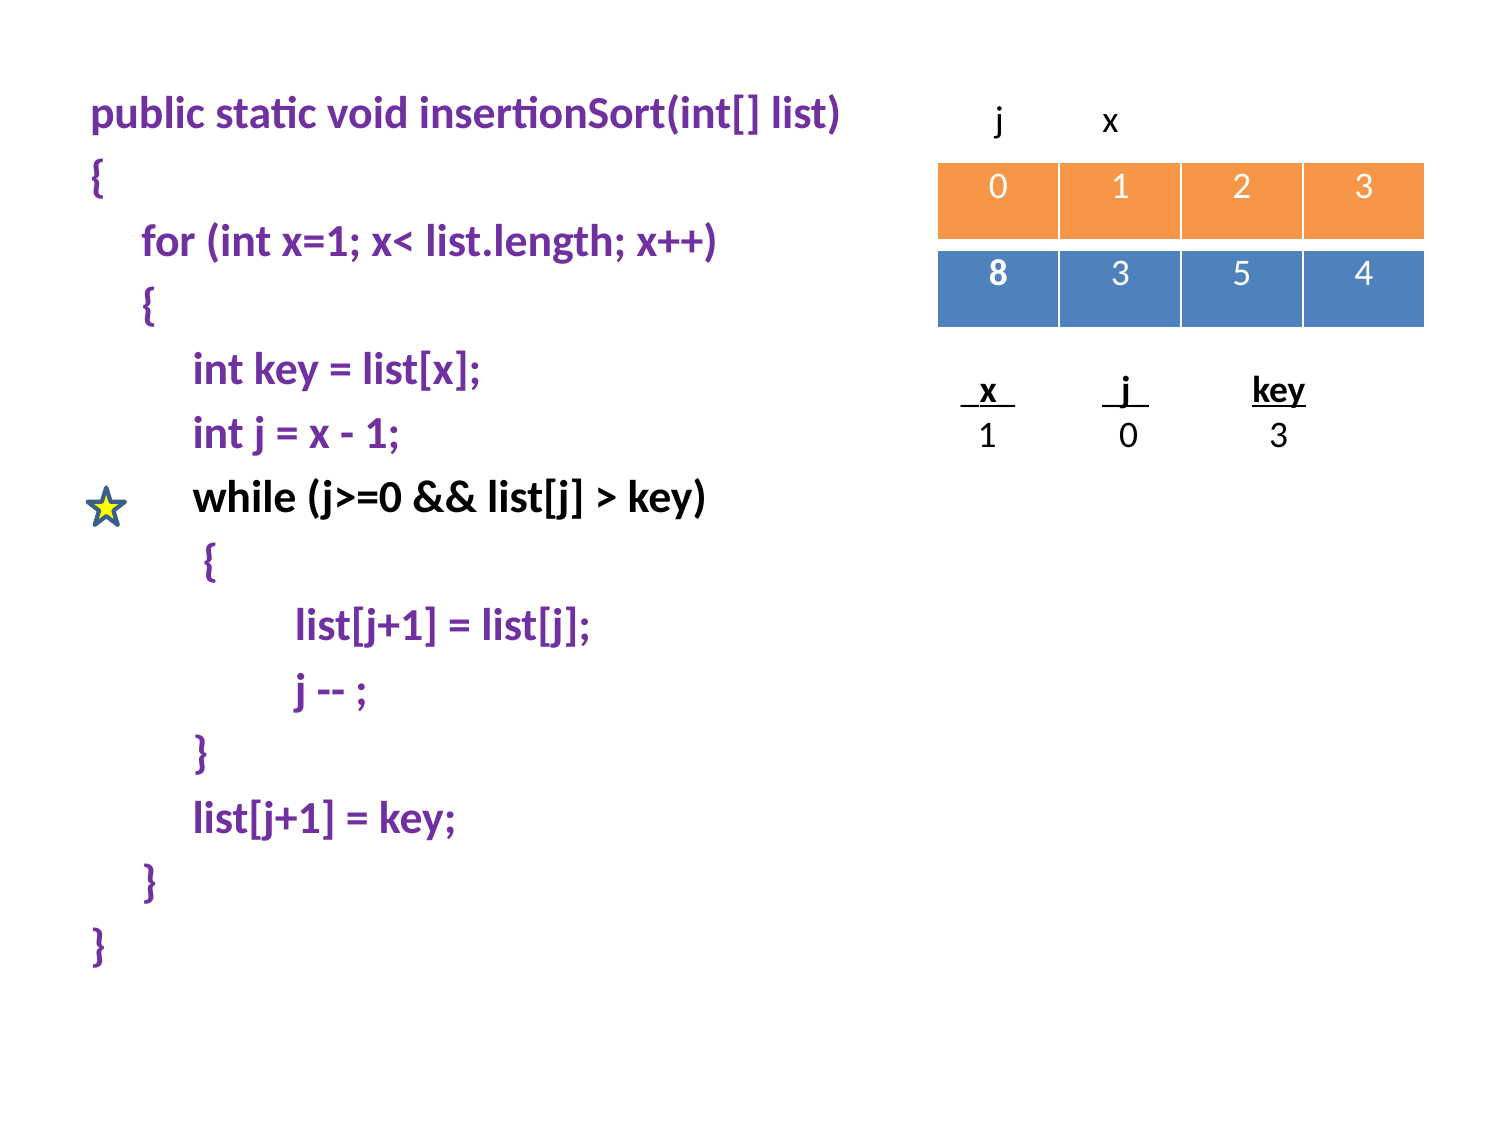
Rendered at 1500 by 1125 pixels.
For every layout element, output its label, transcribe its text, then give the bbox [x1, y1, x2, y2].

text_box [85, 485, 127, 527]
text_box j x _x_ _j_ key 1 0 3 [937, 87, 1475, 463]
list public static void insertionSort(int[] list) { for (int x=1; x< list.length; x++) { int key = list[x]; int j = x - 1; while (j>=0 && list[j] > key) { list[j+1] = list[j]; j -- ; } list[j+1] = key; } } [75, 75, 875, 1005]
